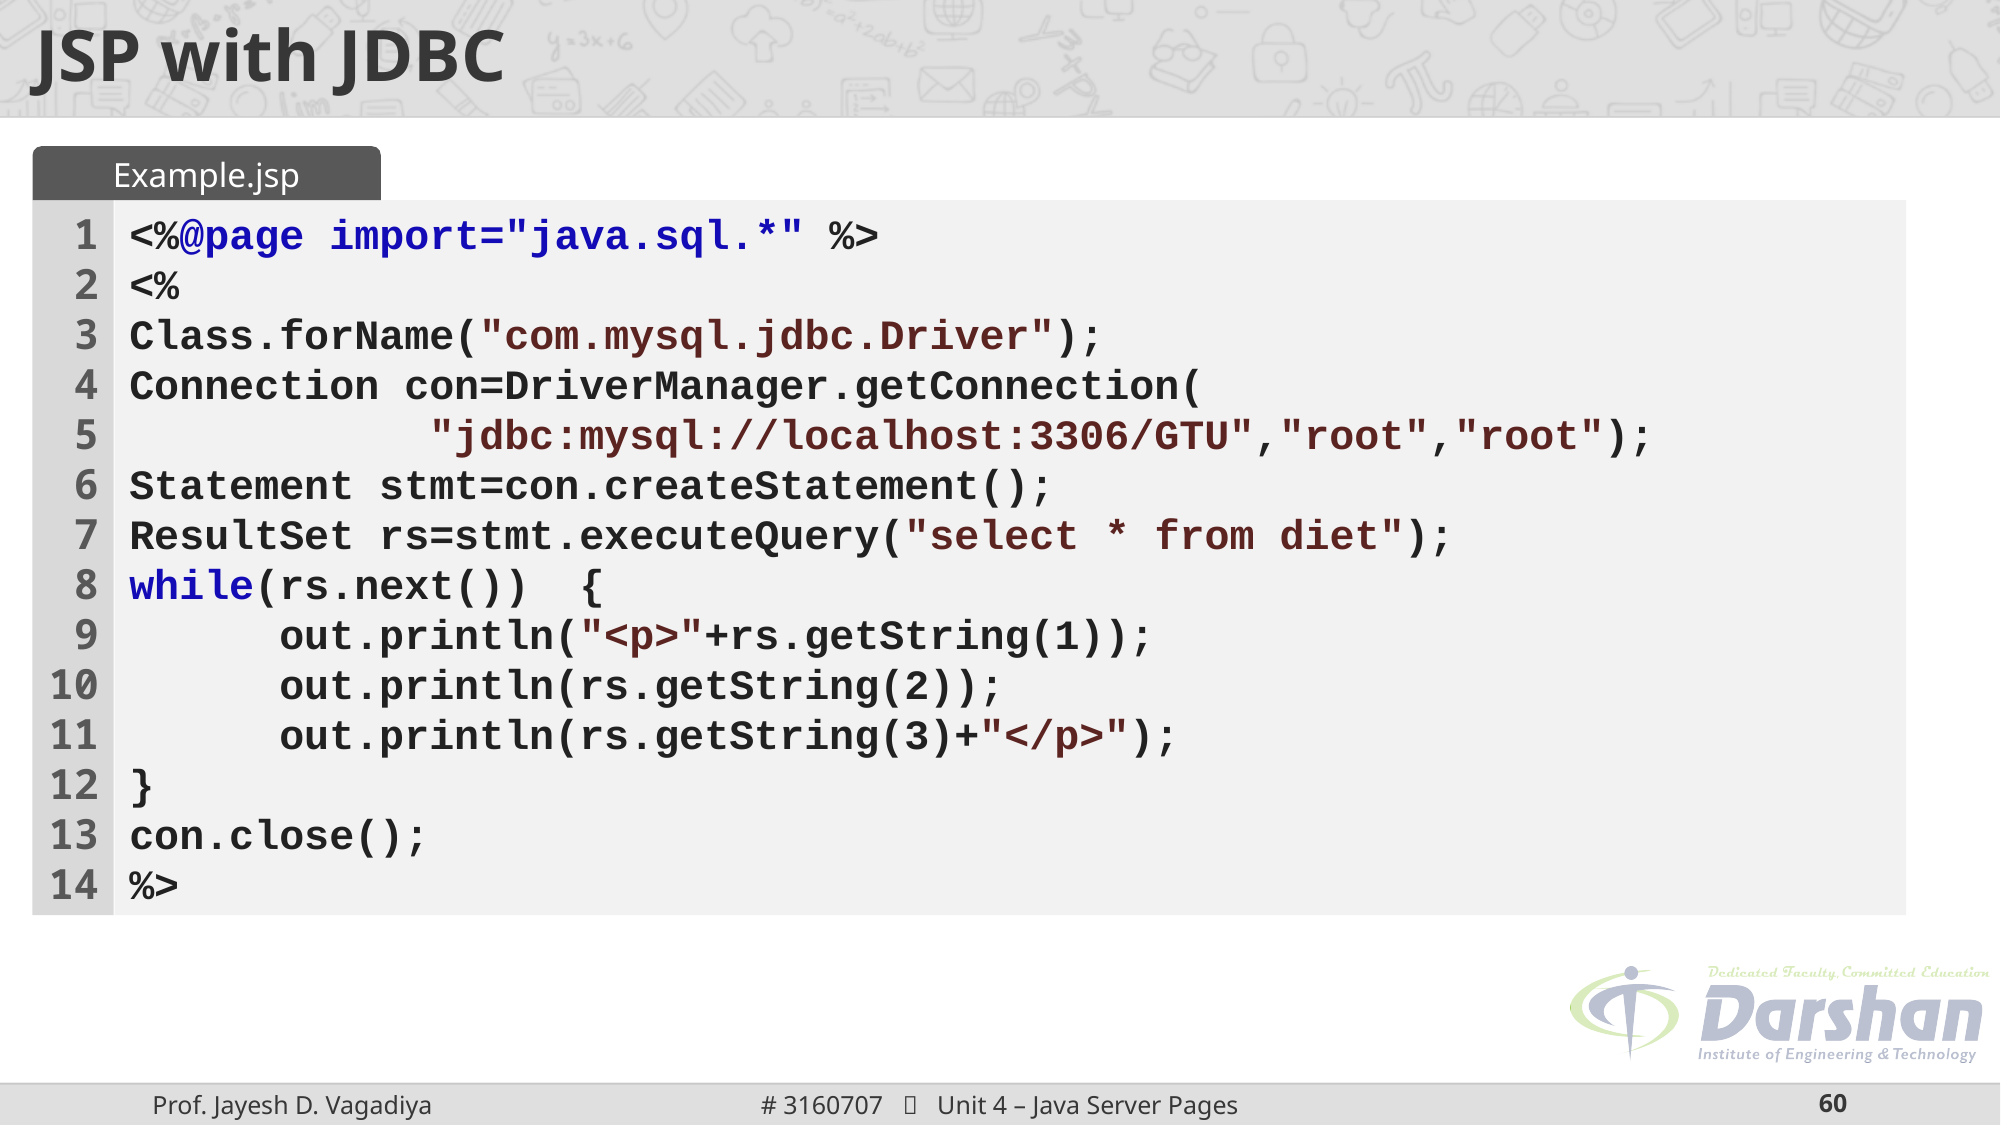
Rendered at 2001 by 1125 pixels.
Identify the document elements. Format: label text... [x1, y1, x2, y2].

text_box <%@page import="java.sql.*" %> <% Class.forName("com.mysql.jdbc.Driver"); Connection con=DriverManager.getConnection( "jdbc:mysql://localhost:3306/GTU","root","root"); Statement stmt=con.createStatement(); ResultSet rs=stmt.executeQuery("select * from diet"); while(rs.next()) { out.println("<p>"+rs.getString(1)); out.println(rs.getString(2)); out.println(rs.getString(3)+"</p>"); } con.close(); %> [114, 200, 1907, 916]
text_box 1 2 3 4 5 6 7 8 9 10 11 12 13 14 [32, 202, 114, 916]
title JSP with JDBC [0, 0, 2000, 117]
table_header Map containing header names to corresponding array of string values. [1570, 966, 1990, 1063]
text_box Example.jsp [31, 145, 382, 202]
